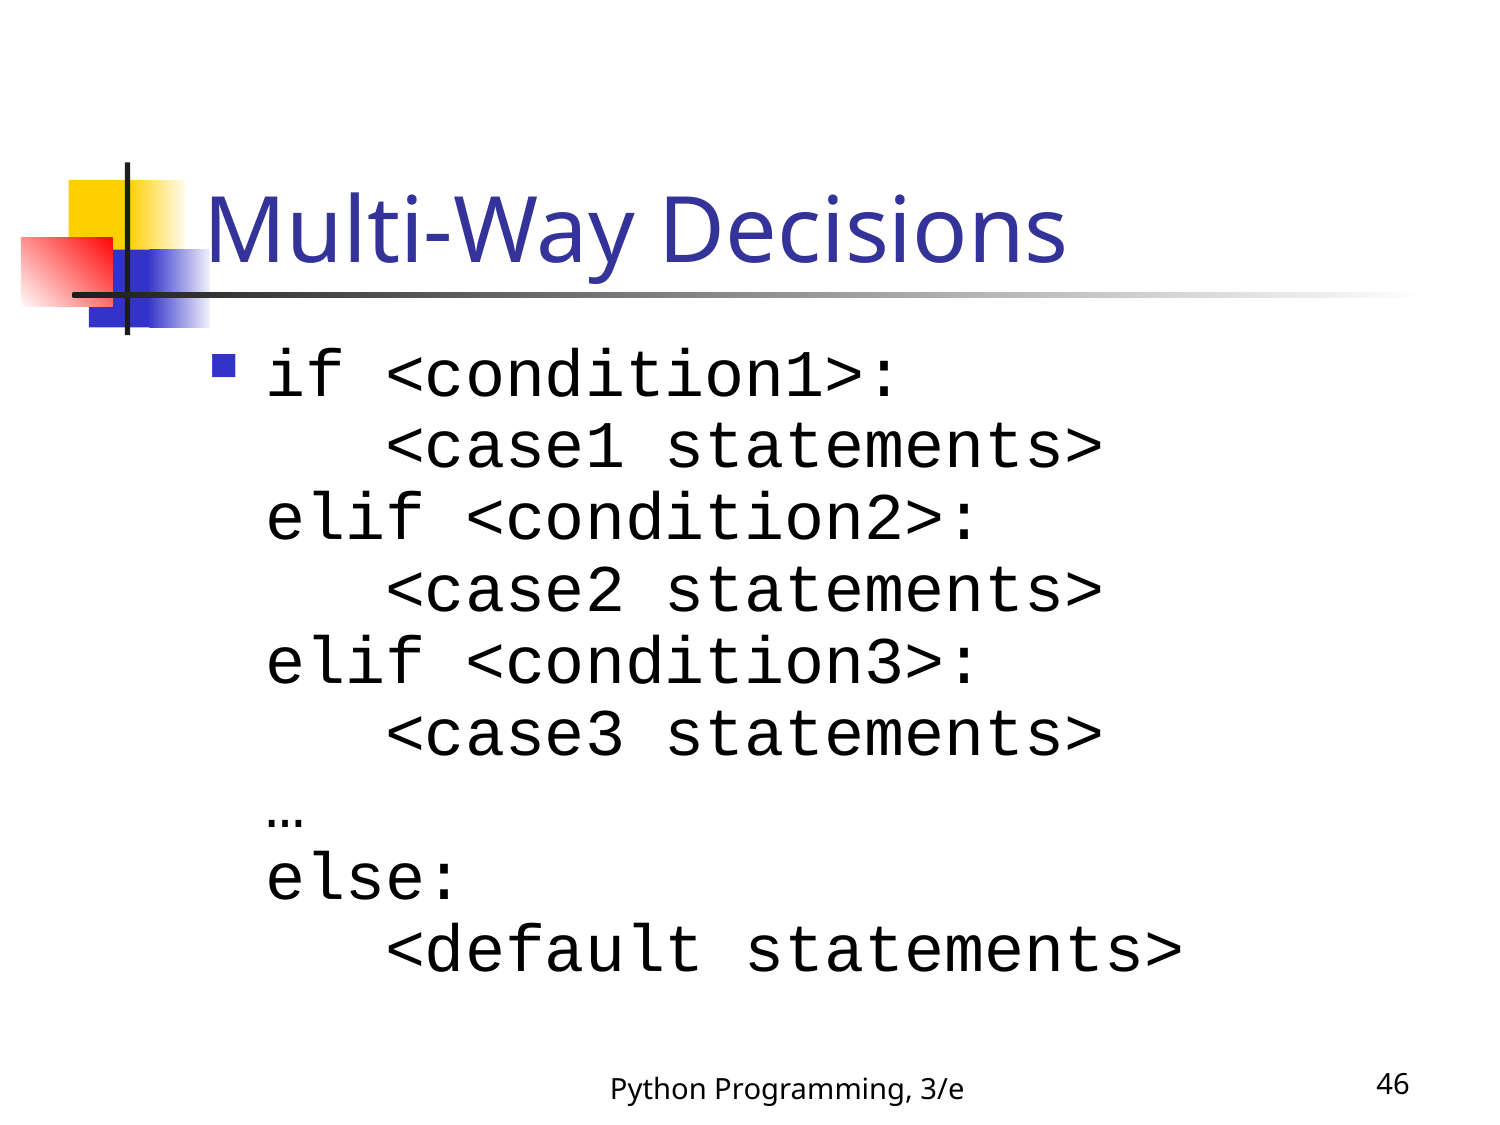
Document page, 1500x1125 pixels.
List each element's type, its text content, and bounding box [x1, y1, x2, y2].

list if <condition1>: <case1 statements> elif <condition2>: <case2 statements> elif <condition3>: <case3 statements> … else: <default statements> [193, 331, 1469, 1006]
footer Python Programming, 3/e [549, 1037, 1026, 1113]
slide_number 46 [1112, 1037, 1426, 1113]
title Multi-Way Decisions [188, 101, 1468, 289]
